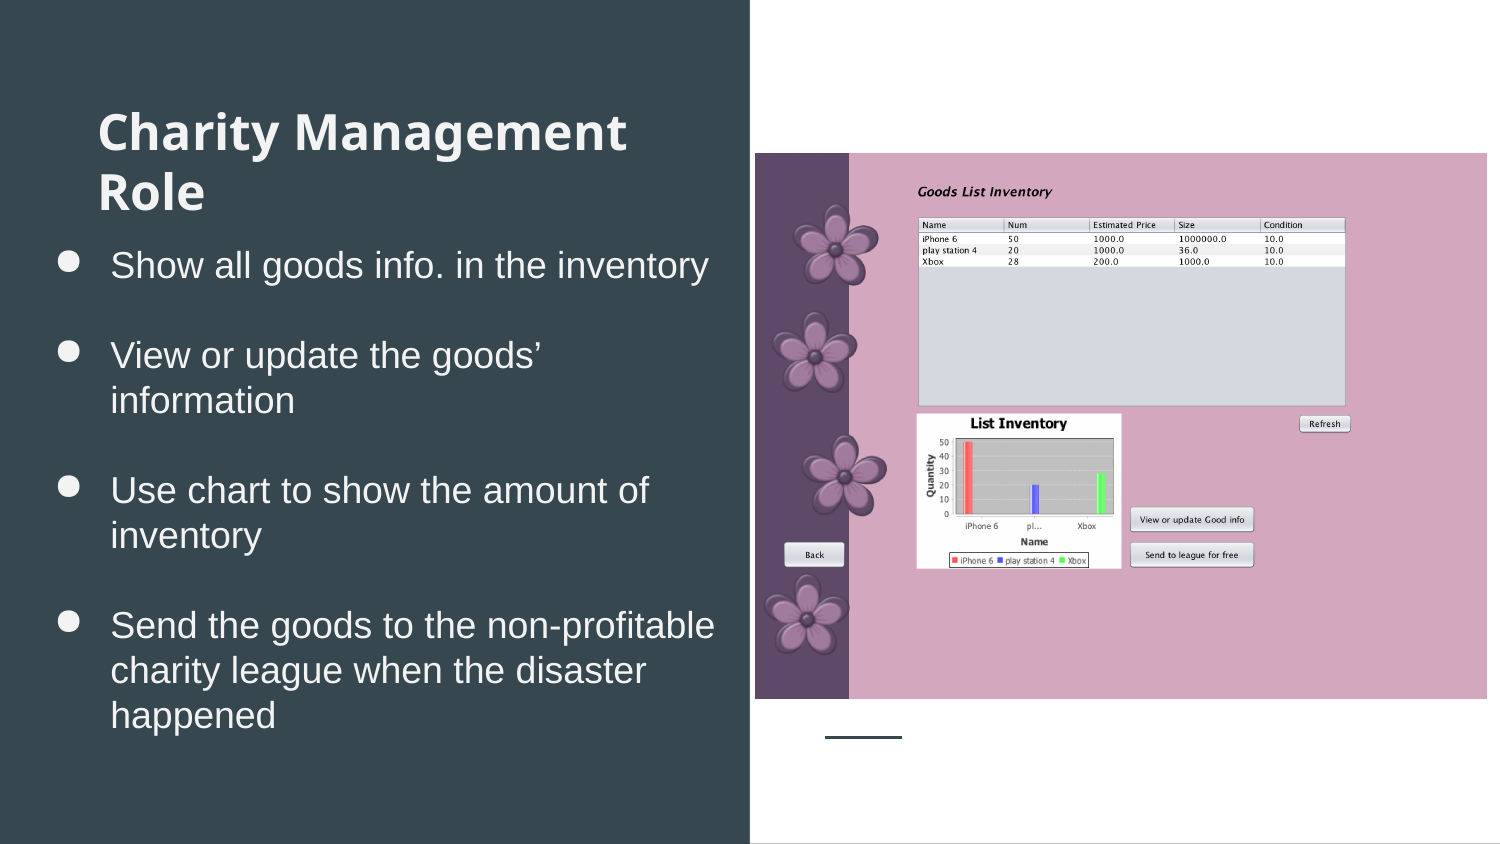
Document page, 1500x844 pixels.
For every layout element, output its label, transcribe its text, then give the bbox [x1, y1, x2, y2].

picture [755, 153, 1487, 699]
text_box Charity Management Role [82, 85, 669, 186]
text_box Show all goods info. in the inventory View or update the goods’ information Use chart to show the amount of inventory Send the goods to the non-profitable charity league when the disaster happened [20, 226, 731, 748]
